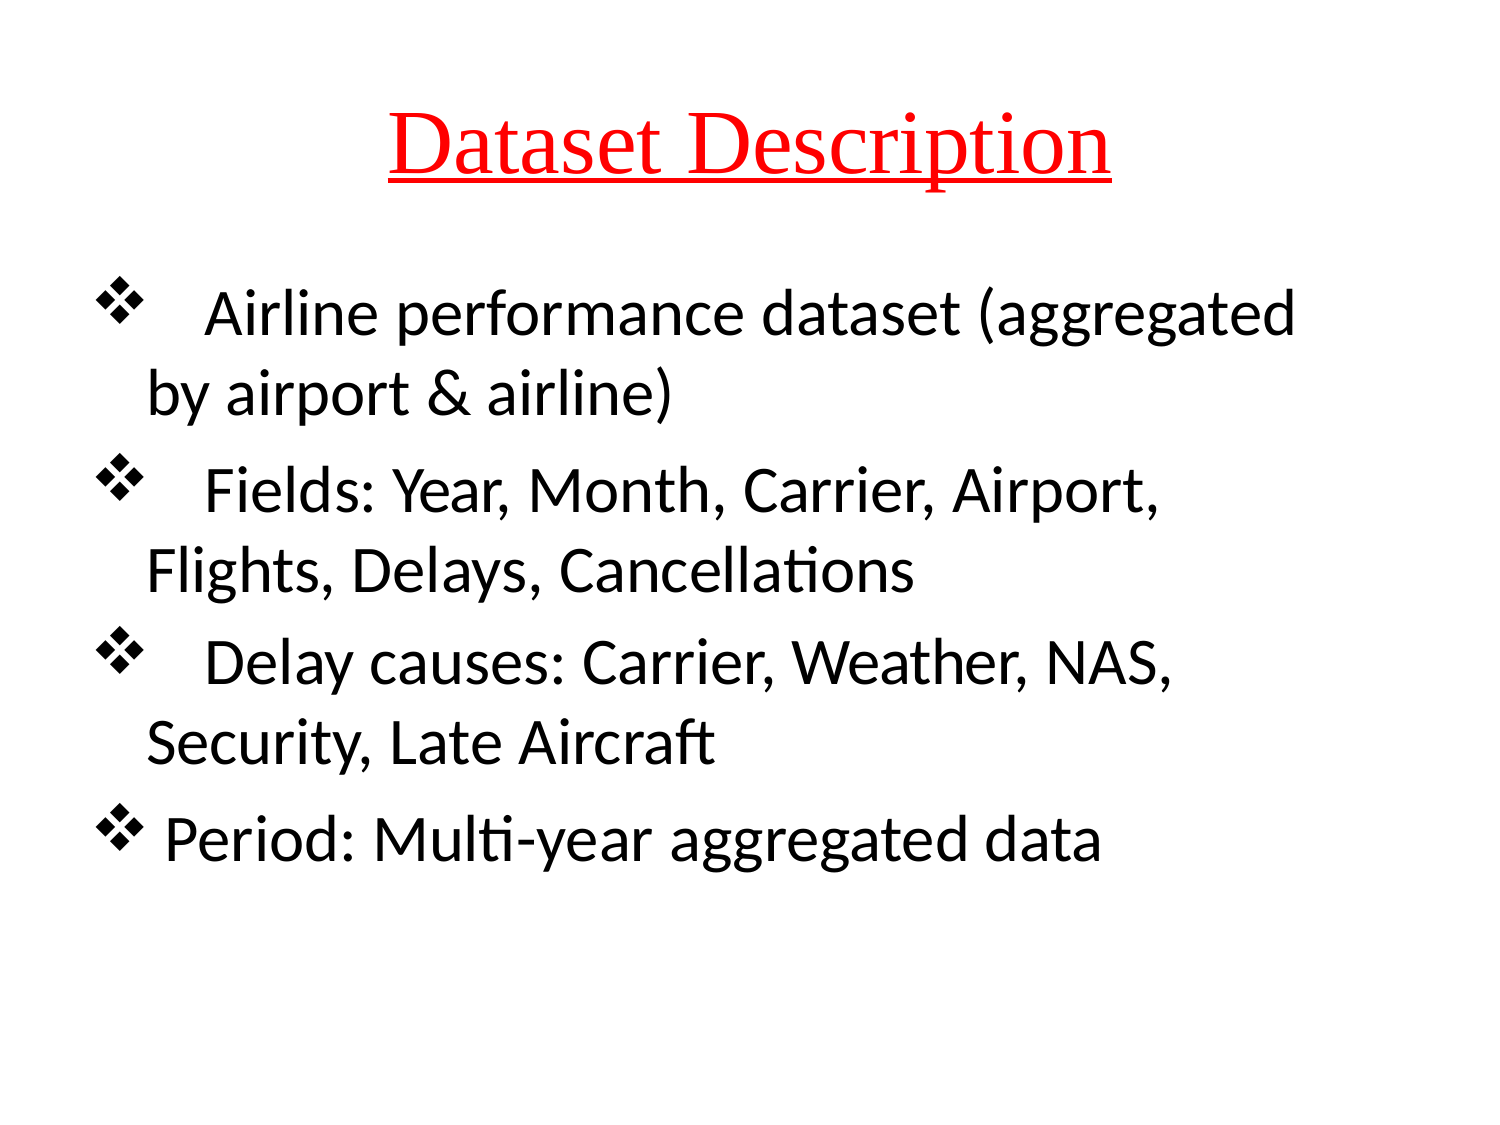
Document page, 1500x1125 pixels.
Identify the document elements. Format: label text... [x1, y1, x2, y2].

title Dataset Description [216, 78, 1284, 263]
text_box Airline performance dataset (aggregated by airport & airline) Fields: Year, Month, Carrier, Airport, Flights, Delays, Cancellations Delay causes: Carrier, Weather, NAS, Security, Late Aircraft Period: Multi-year aggregated data [87, 263, 1394, 875]
